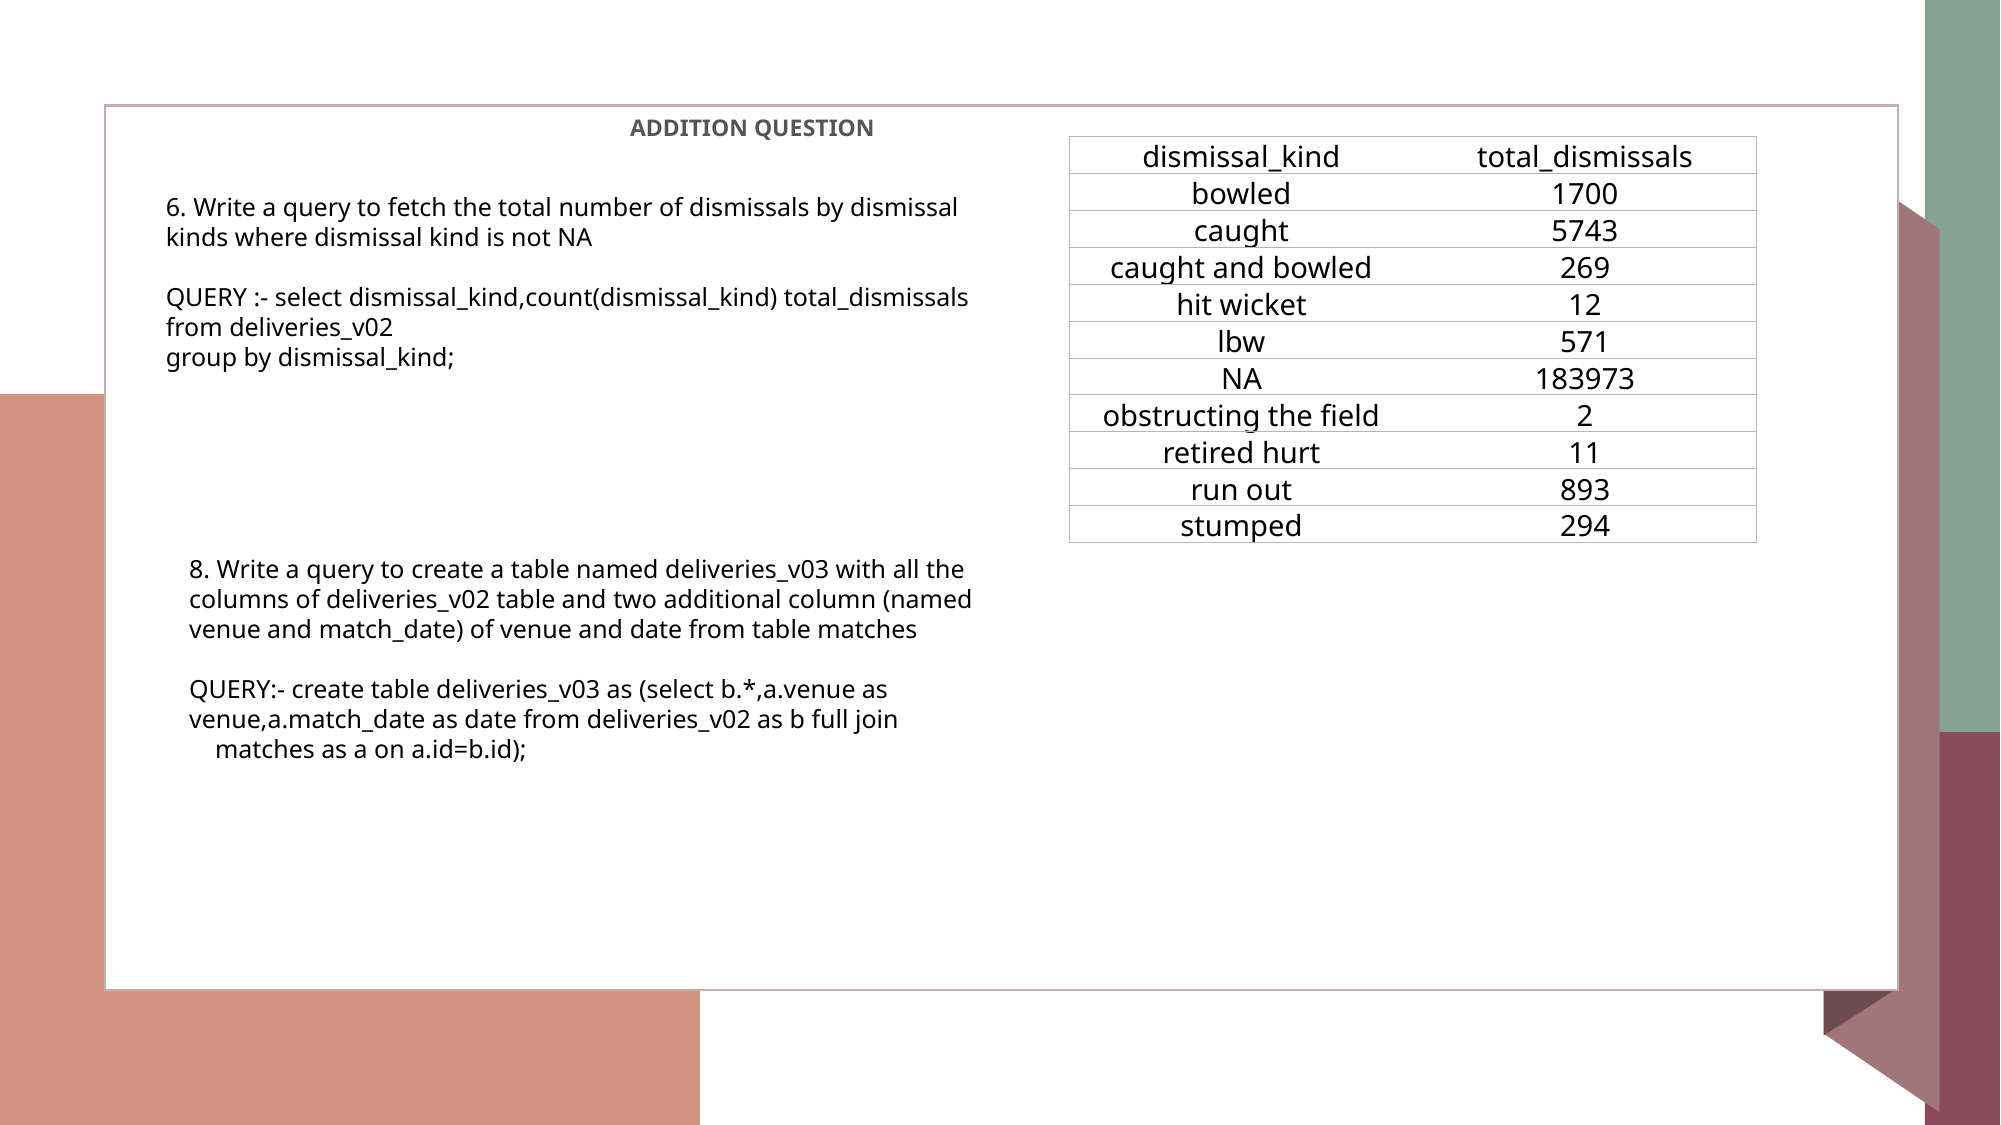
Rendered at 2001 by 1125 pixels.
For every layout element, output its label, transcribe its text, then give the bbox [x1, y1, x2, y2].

table_cell 294 [1413, 506, 1756, 542]
table_cell 11 [1413, 432, 1756, 468]
table_cell 12 [1413, 285, 1756, 321]
table_cell 893 [1413, 469, 1756, 505]
table_header dismissal_kind [1070, 137, 1413, 173]
text_box [1823, 990, 1893, 1036]
table_cell 269 [1413, 248, 1756, 284]
text_box [104, 105, 1899, 990]
table_cell 5743 [1413, 211, 1756, 247]
table_cell 571 [1413, 322, 1756, 358]
text_box ADDITION QUESTION [615, 106, 1303, 149]
table_cell NA [1070, 359, 1413, 394]
table_cell 1700 [1413, 174, 1756, 210]
table_cell bowled [1070, 174, 1413, 210]
text_box [1825, 201, 1940, 1113]
table_cell lbw [1070, 322, 1413, 358]
table_cell 2 [1413, 395, 1756, 431]
table_cell 183973 [1413, 359, 1756, 394]
text_box 6. Write a query to fetch the total number of dismissals by dismissal kinds where dismissal kind is not NA​ ​ QUERY :- select dismissal_kind,count(dismissal_kind) total_dismissals from deliveries_v02​ group by dismissal_kind; [150, 184, 1002, 379]
table_cell retired hurt [1070, 432, 1413, 468]
table_cell obstructing the field [1070, 395, 1413, 431]
text_box 8. Write a query to create a table named deliveries_v03 with all the columns of deliveries_v02 table and two additional column (named venue and match_date) of venue and date from table matches QUERY:- create table deliveries_v03 as (select b.*,a.venue as venue,a.match_date as date from deliveries_v02 as b full join matches as a on a.id=b.id); [174, 546, 1030, 772]
table_cell stumped [1070, 506, 1413, 542]
table_cell caught and bowled [1070, 248, 1413, 284]
table_header total_dismissals [1413, 137, 1756, 173]
table_cell caught [1070, 211, 1413, 247]
table_cell run out [1070, 469, 1413, 505]
table_cell hit wicket [1070, 285, 1413, 321]
